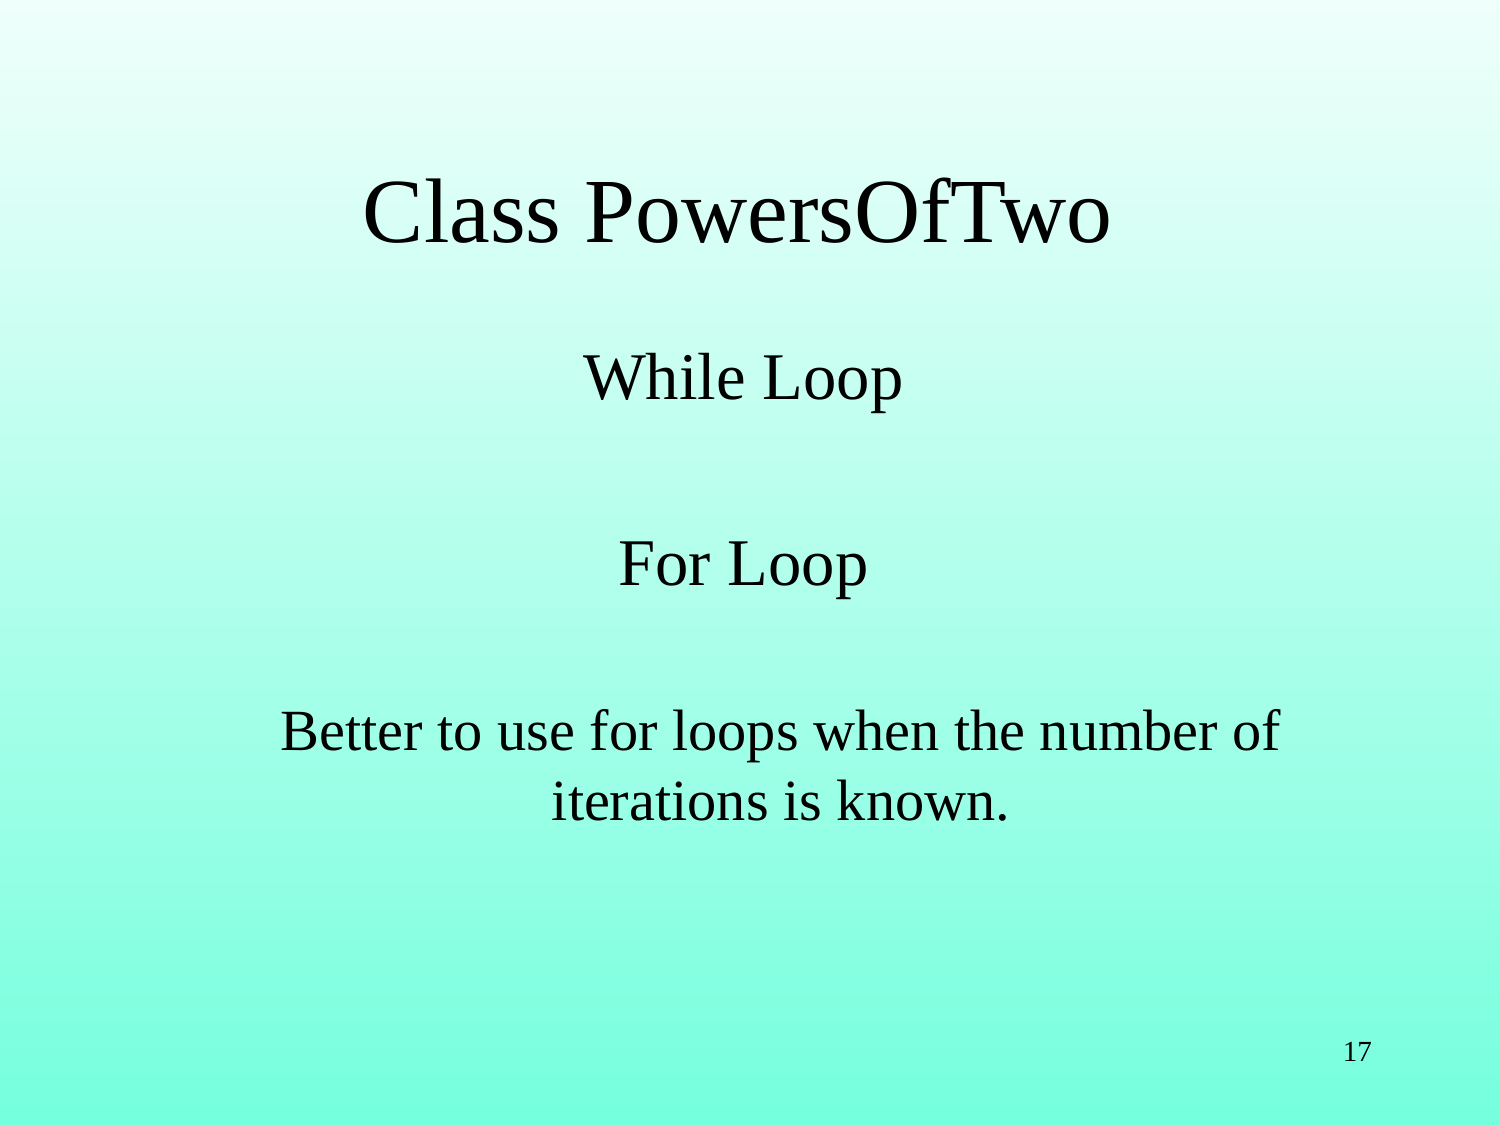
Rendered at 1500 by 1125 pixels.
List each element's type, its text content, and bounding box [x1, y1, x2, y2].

slide_number 17 [1074, 1024, 1388, 1101]
title Class PowersOfTwo [112, 112, 1388, 300]
list While Loop For Loop Better to use for loops when the number of iterations is known. [187, 324, 1300, 1000]
